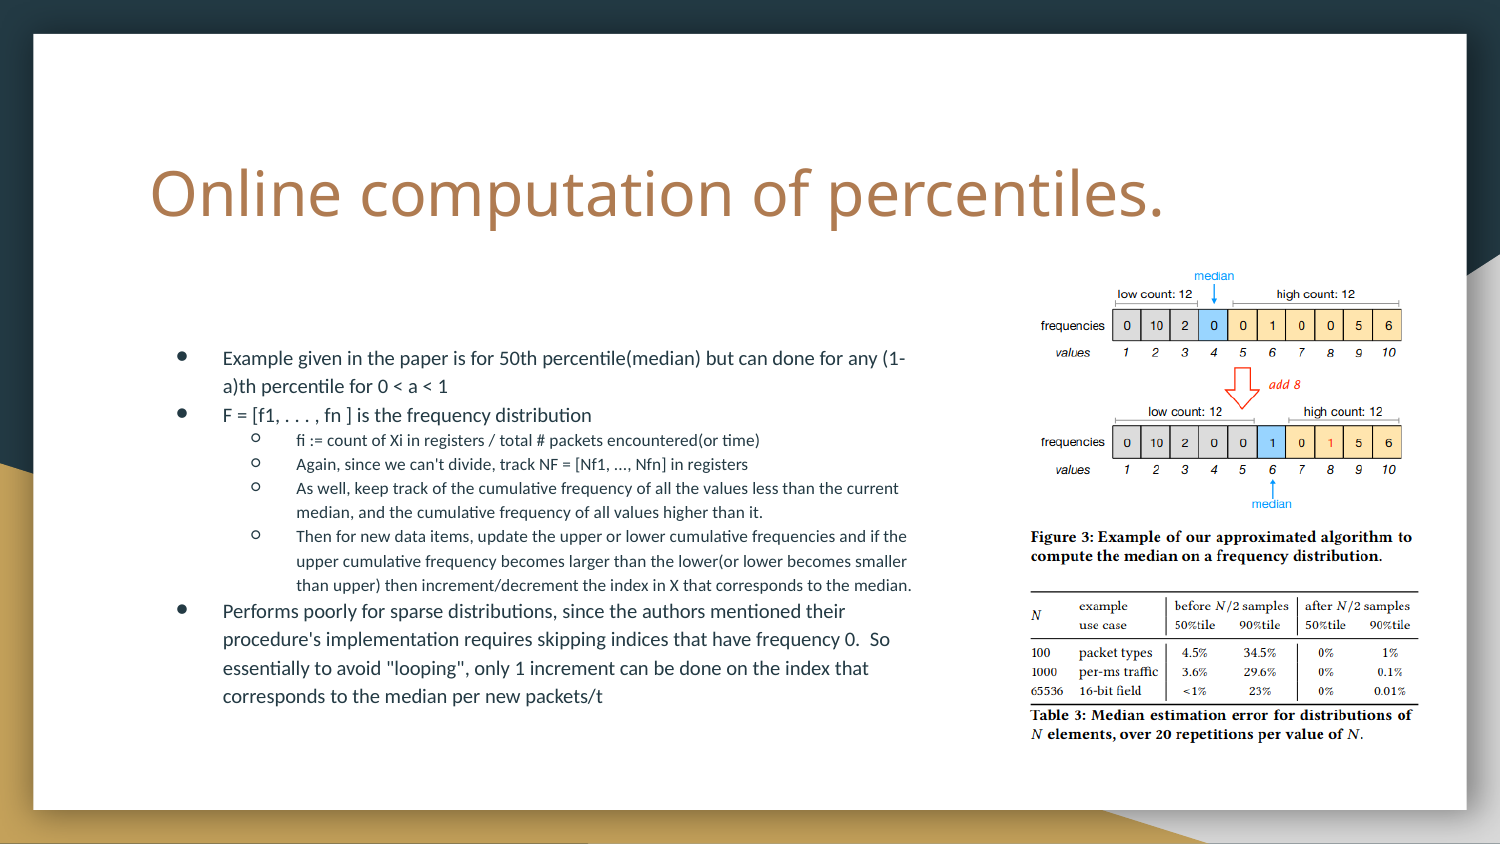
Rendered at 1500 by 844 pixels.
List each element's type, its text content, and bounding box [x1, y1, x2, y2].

picture [1016, 252, 1422, 752]
list Example given in the paper is for 50th percentile(median) but can done for any (1-a)th percentile for 0 < a < 1 F = [f1, . . . , fn ] is the frequency distribution fi := count of Xi in registers / total # packets encountered(or time) Again, since we can't divide, track NF = [Nf1, ..., Nfn] in registers As well, keep track of the cumulative frequency of all the values less than the current median, and the cumulative frequency of all values higher than it. Then for new data items, update the upper or lower cumulative frequencies and if the upper cumulative frequency becomes larger than the lower(or lower becomes smaller than upper) then increment/decrement the index in X that corresponds to the median. Performs poorly for sparse distributions, since the authors mentioned their procedure's implementation requires skipping indices that have frequency 0. So essentially to avoid "looping", only 1 increment can be done on the index that corresponds to the median per new packets/t [134, 326, 952, 729]
title Online computation of percentiles. [134, 138, 1366, 296]
